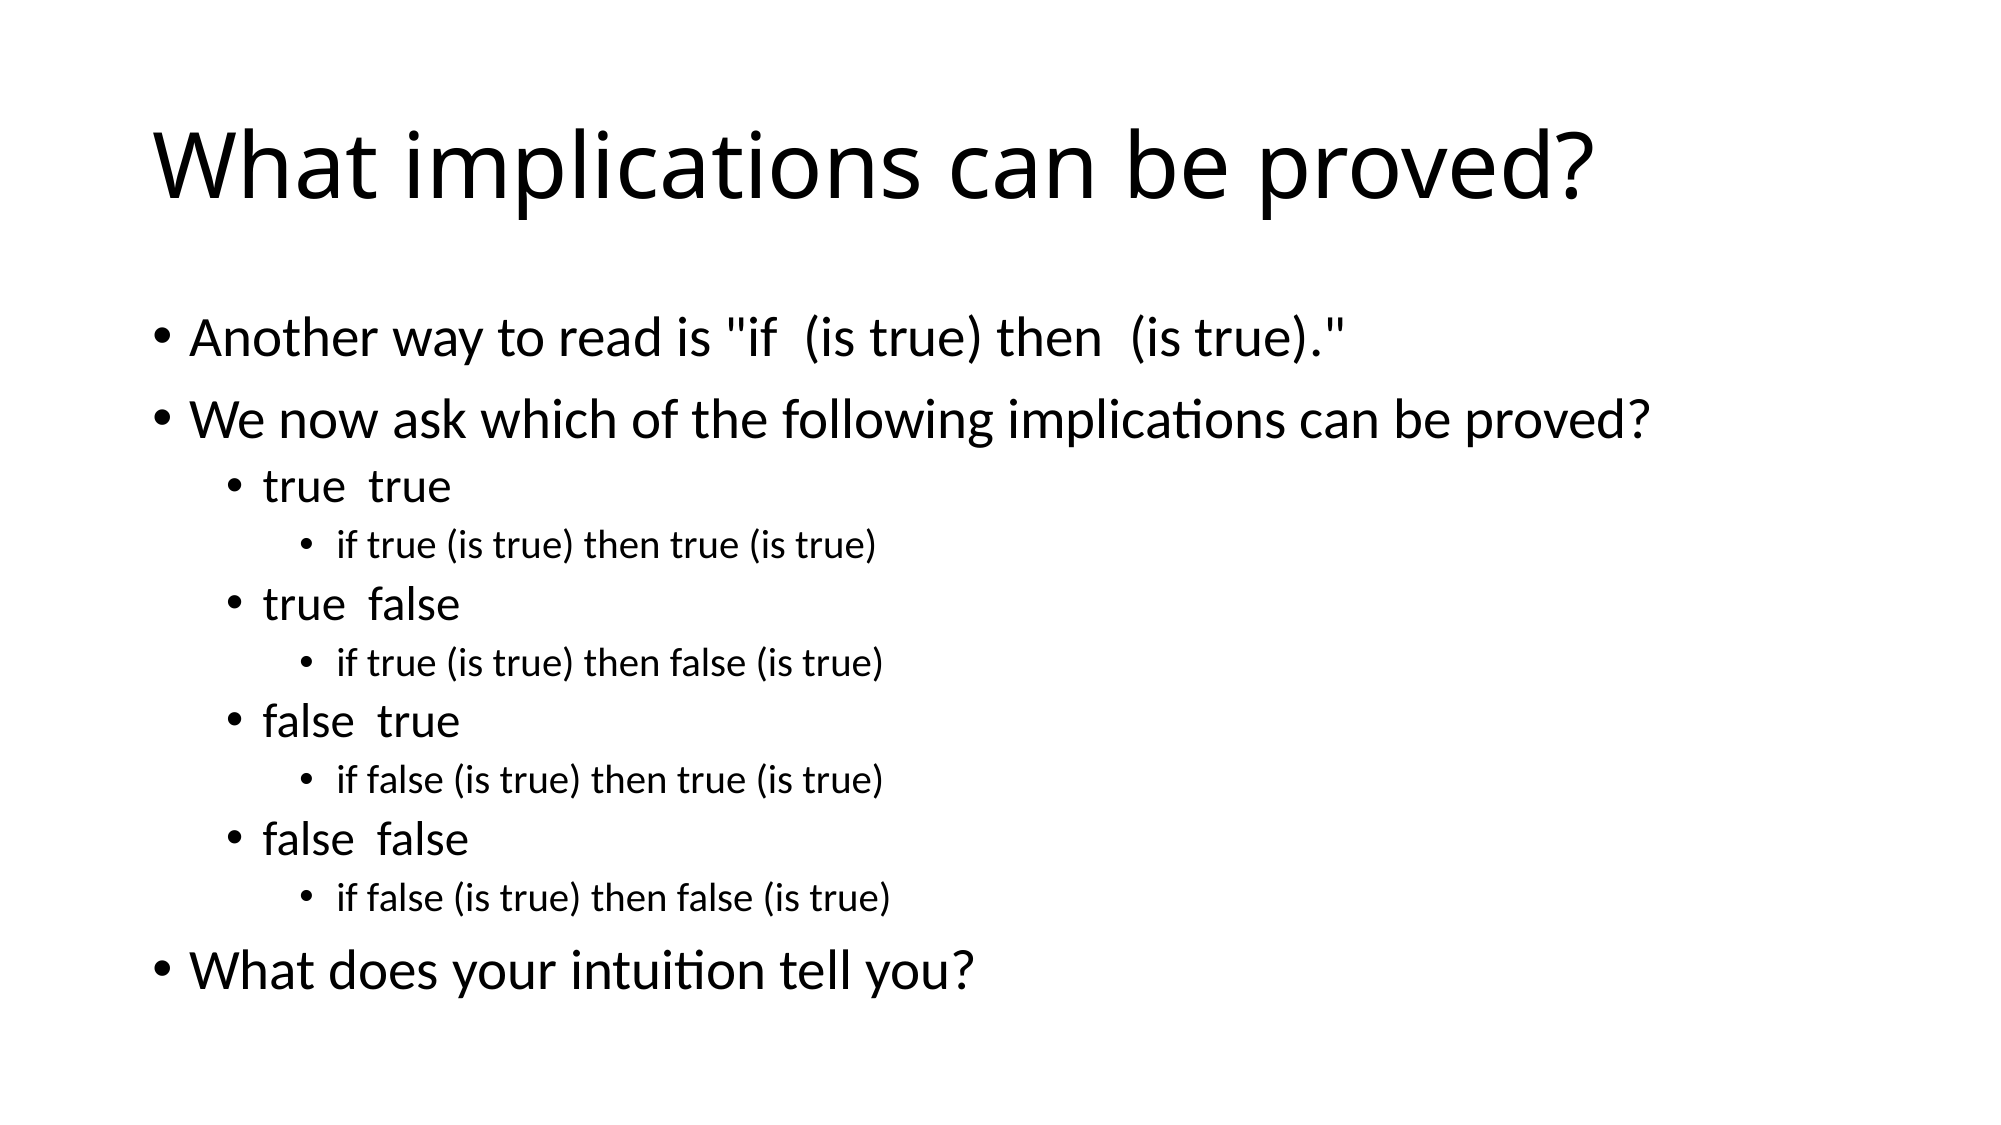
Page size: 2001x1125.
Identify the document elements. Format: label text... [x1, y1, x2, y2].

title What implications can be proved? [137, 59, 1863, 278]
